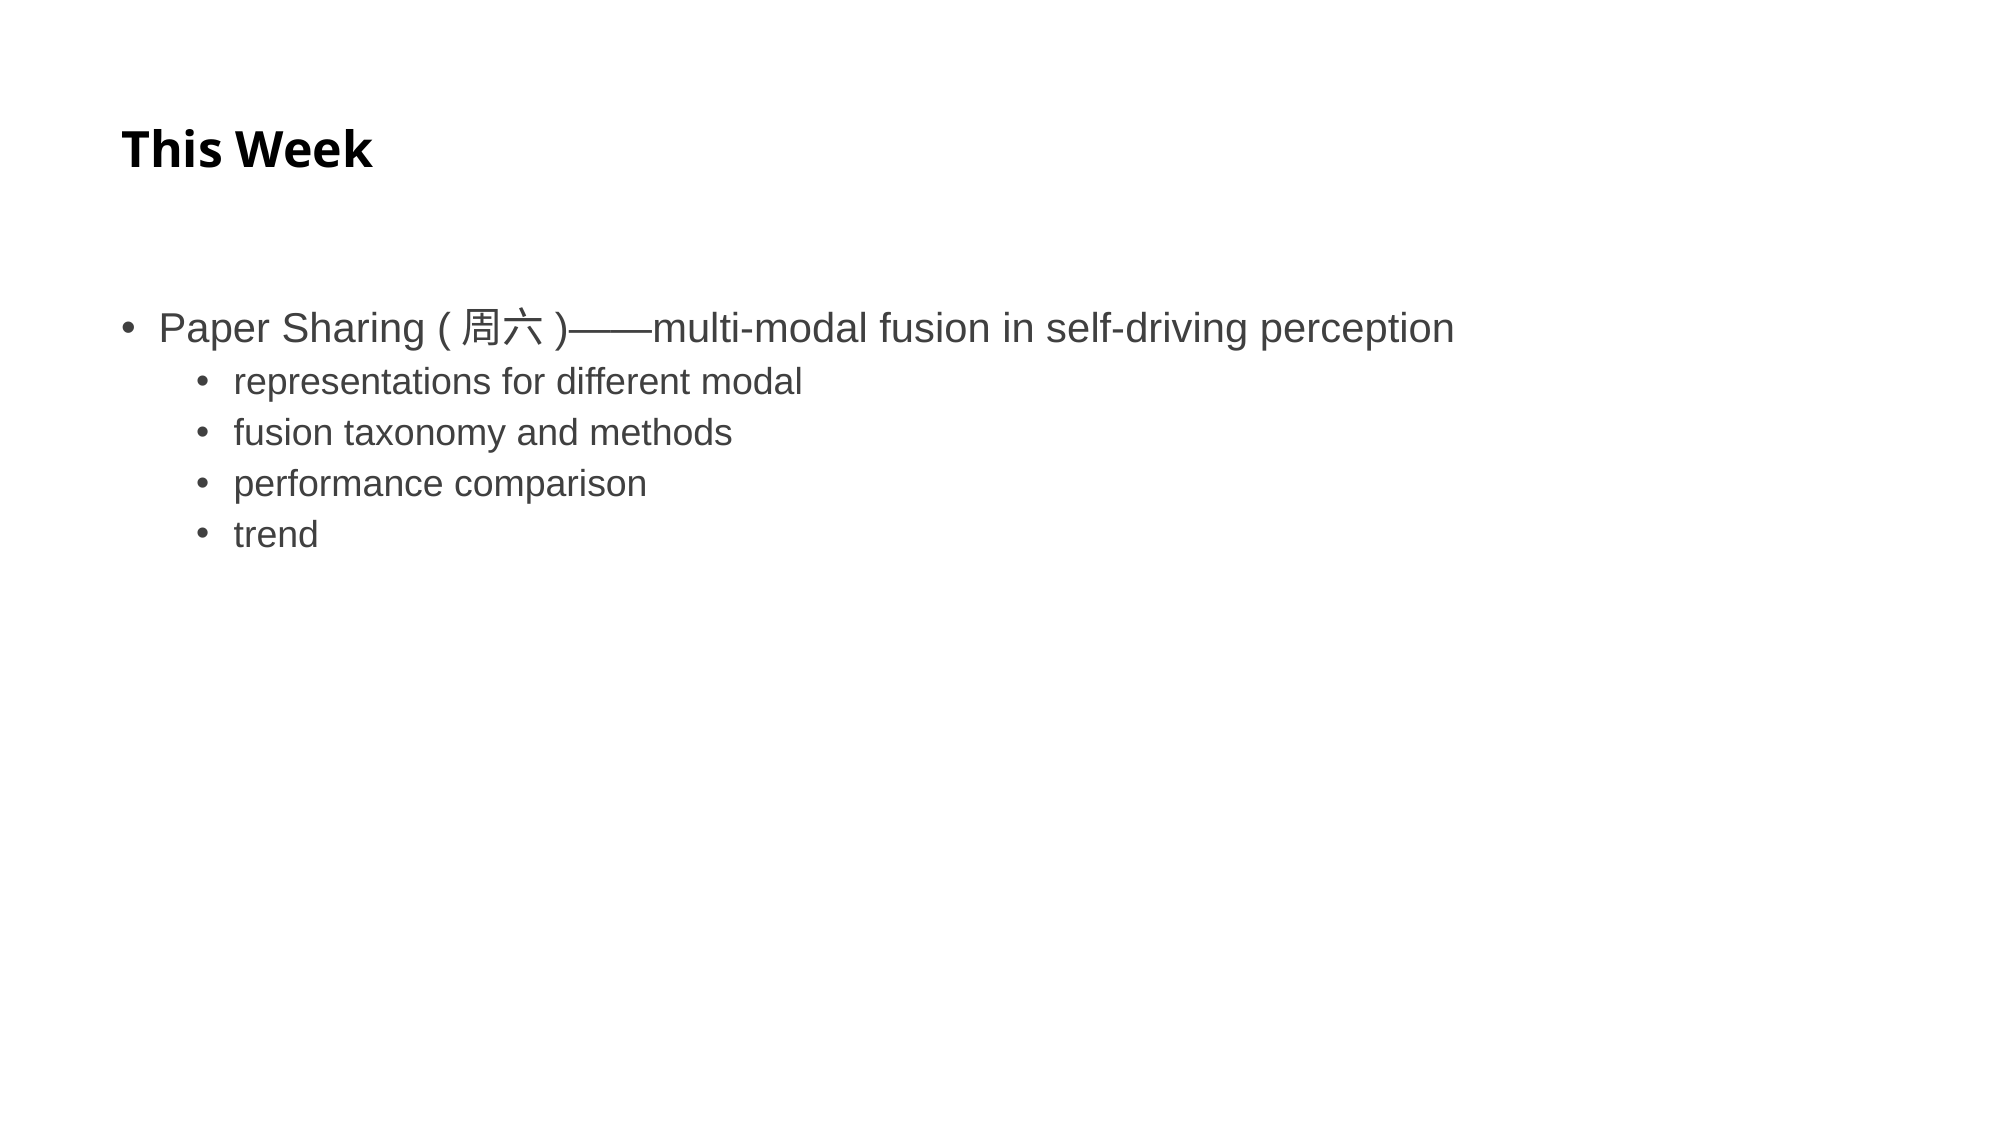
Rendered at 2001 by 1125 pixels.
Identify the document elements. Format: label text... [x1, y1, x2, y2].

list Paper Sharing (周六)——multi-modal fusion in self-driving perception representations for different modal fusion taxonomy and methods performance comparison trend [106, 299, 1832, 1014]
title This Week [106, 42, 1832, 260]
